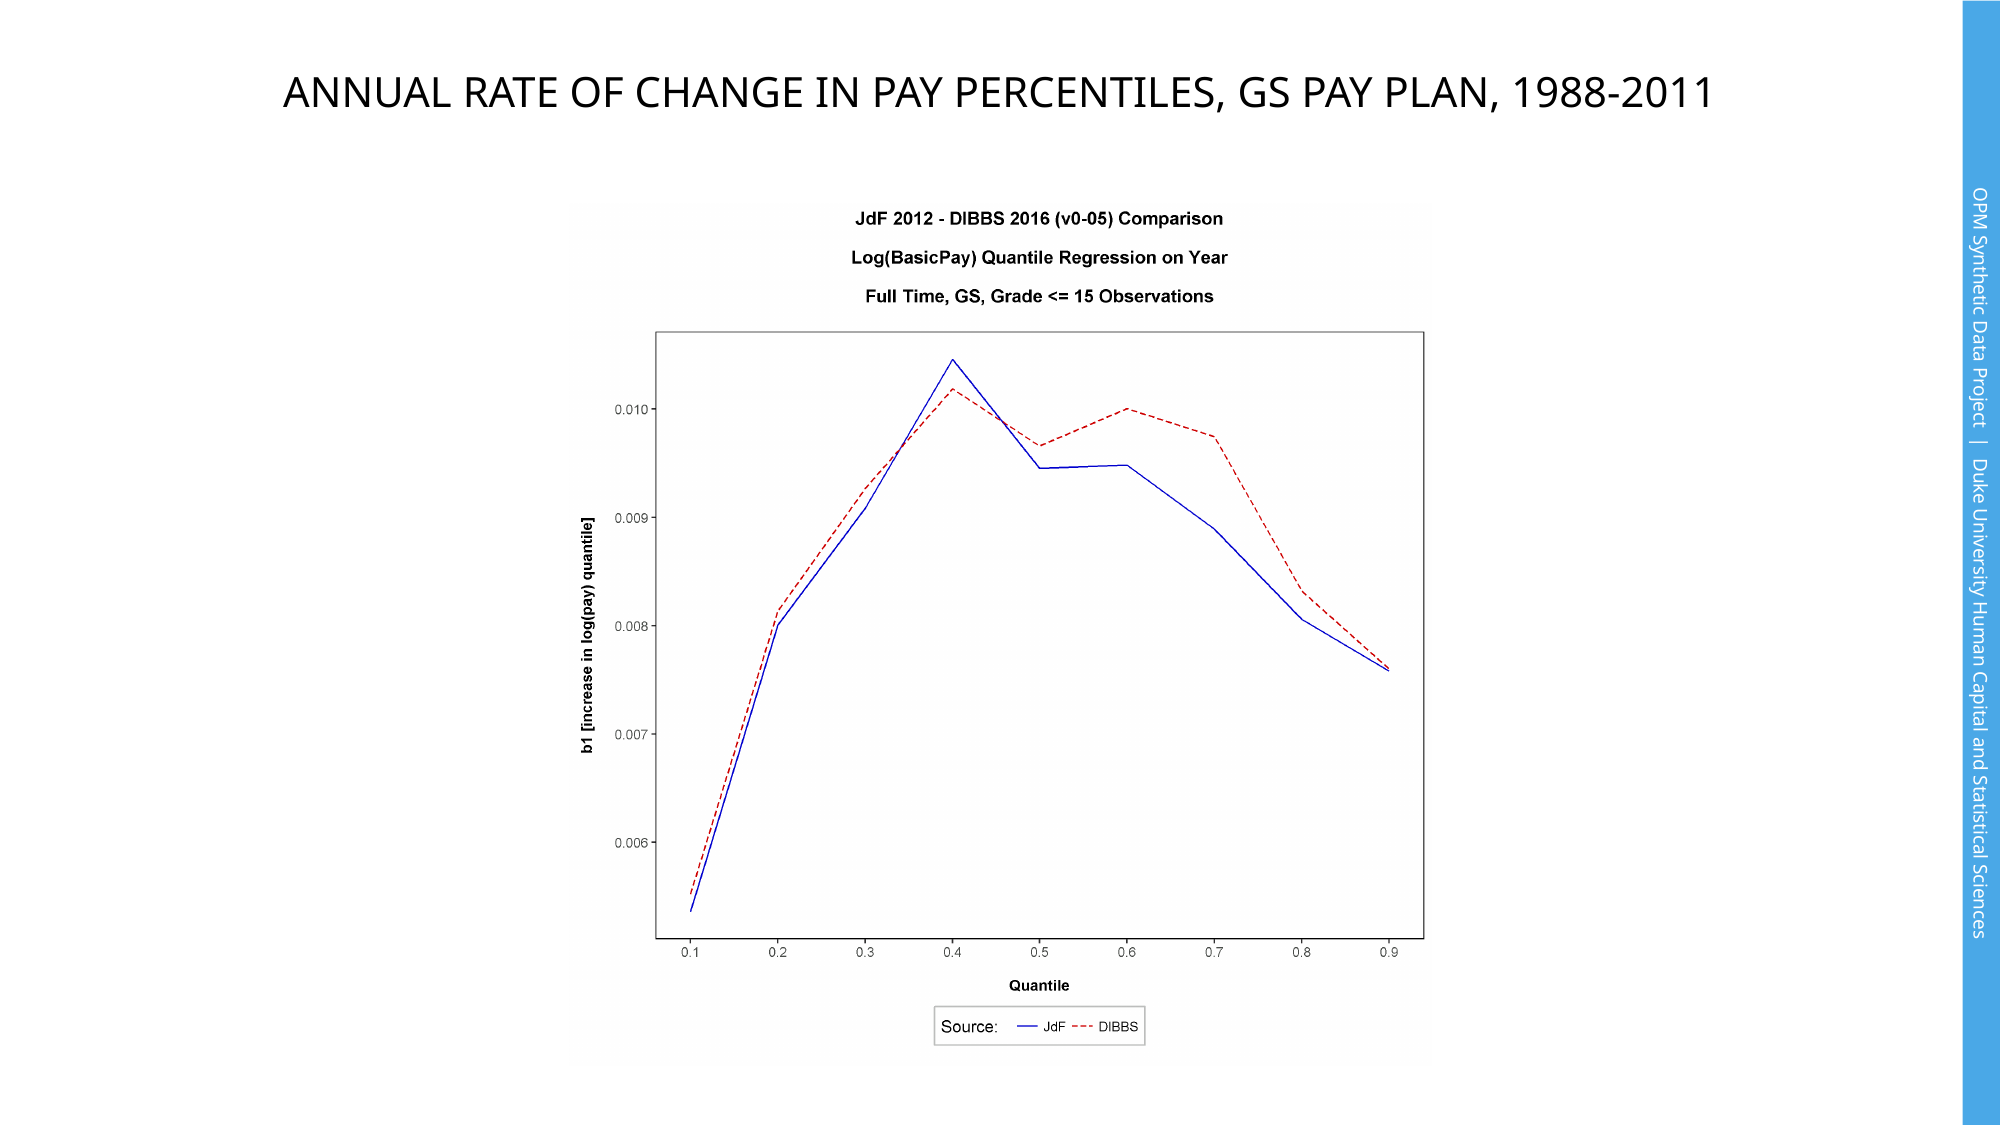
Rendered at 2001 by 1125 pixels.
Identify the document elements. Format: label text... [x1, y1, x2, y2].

title Annual rate of change in pay percentiles, gs pay plan, 1988-2011 [65, 41, 1936, 123]
text_box OPM Synthetic Data Project | Duke University Human Capital and Statistical Sciences [1962, 0, 2000, 1125]
picture [568, 203, 1432, 1066]
